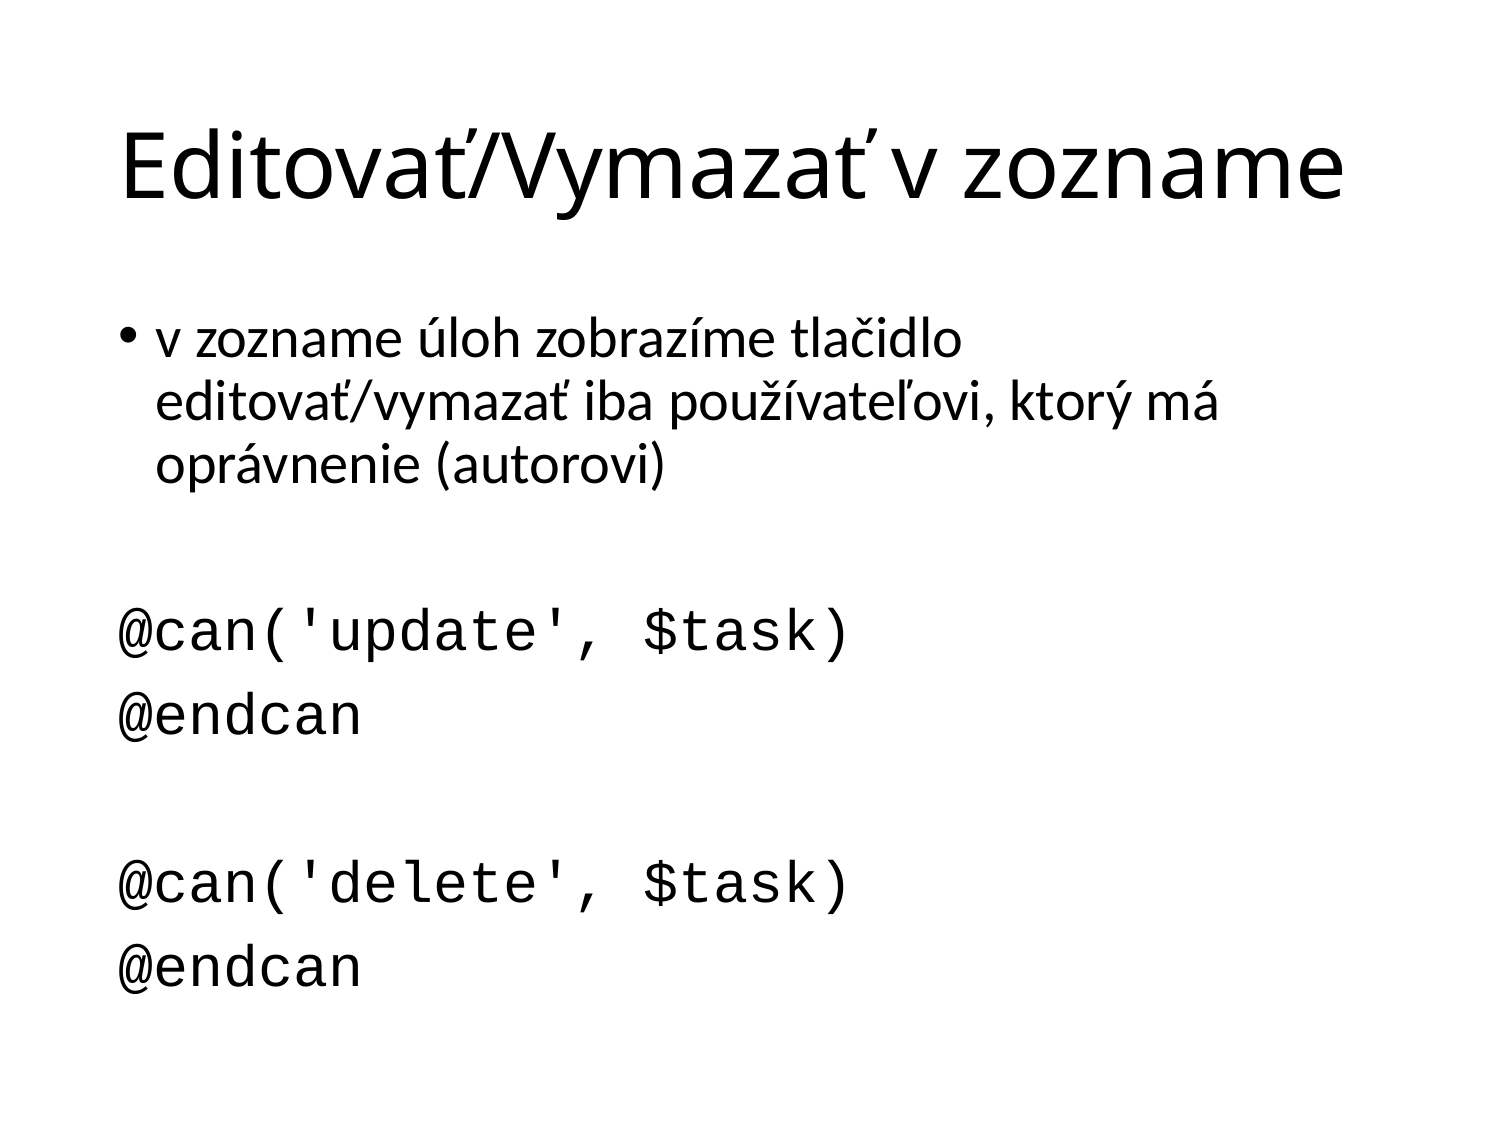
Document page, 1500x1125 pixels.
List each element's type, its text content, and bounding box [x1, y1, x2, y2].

title Editovať/Vymazať v zozname [103, 59, 1397, 278]
list v zozname úloh zobrazíme tlačidlo editovať/vymazať iba používateľovi, ktorý má oprávnenie (autorovi) @can('update', $task) @endcan @can('delete', $task) @endcan [103, 299, 1397, 1014]
